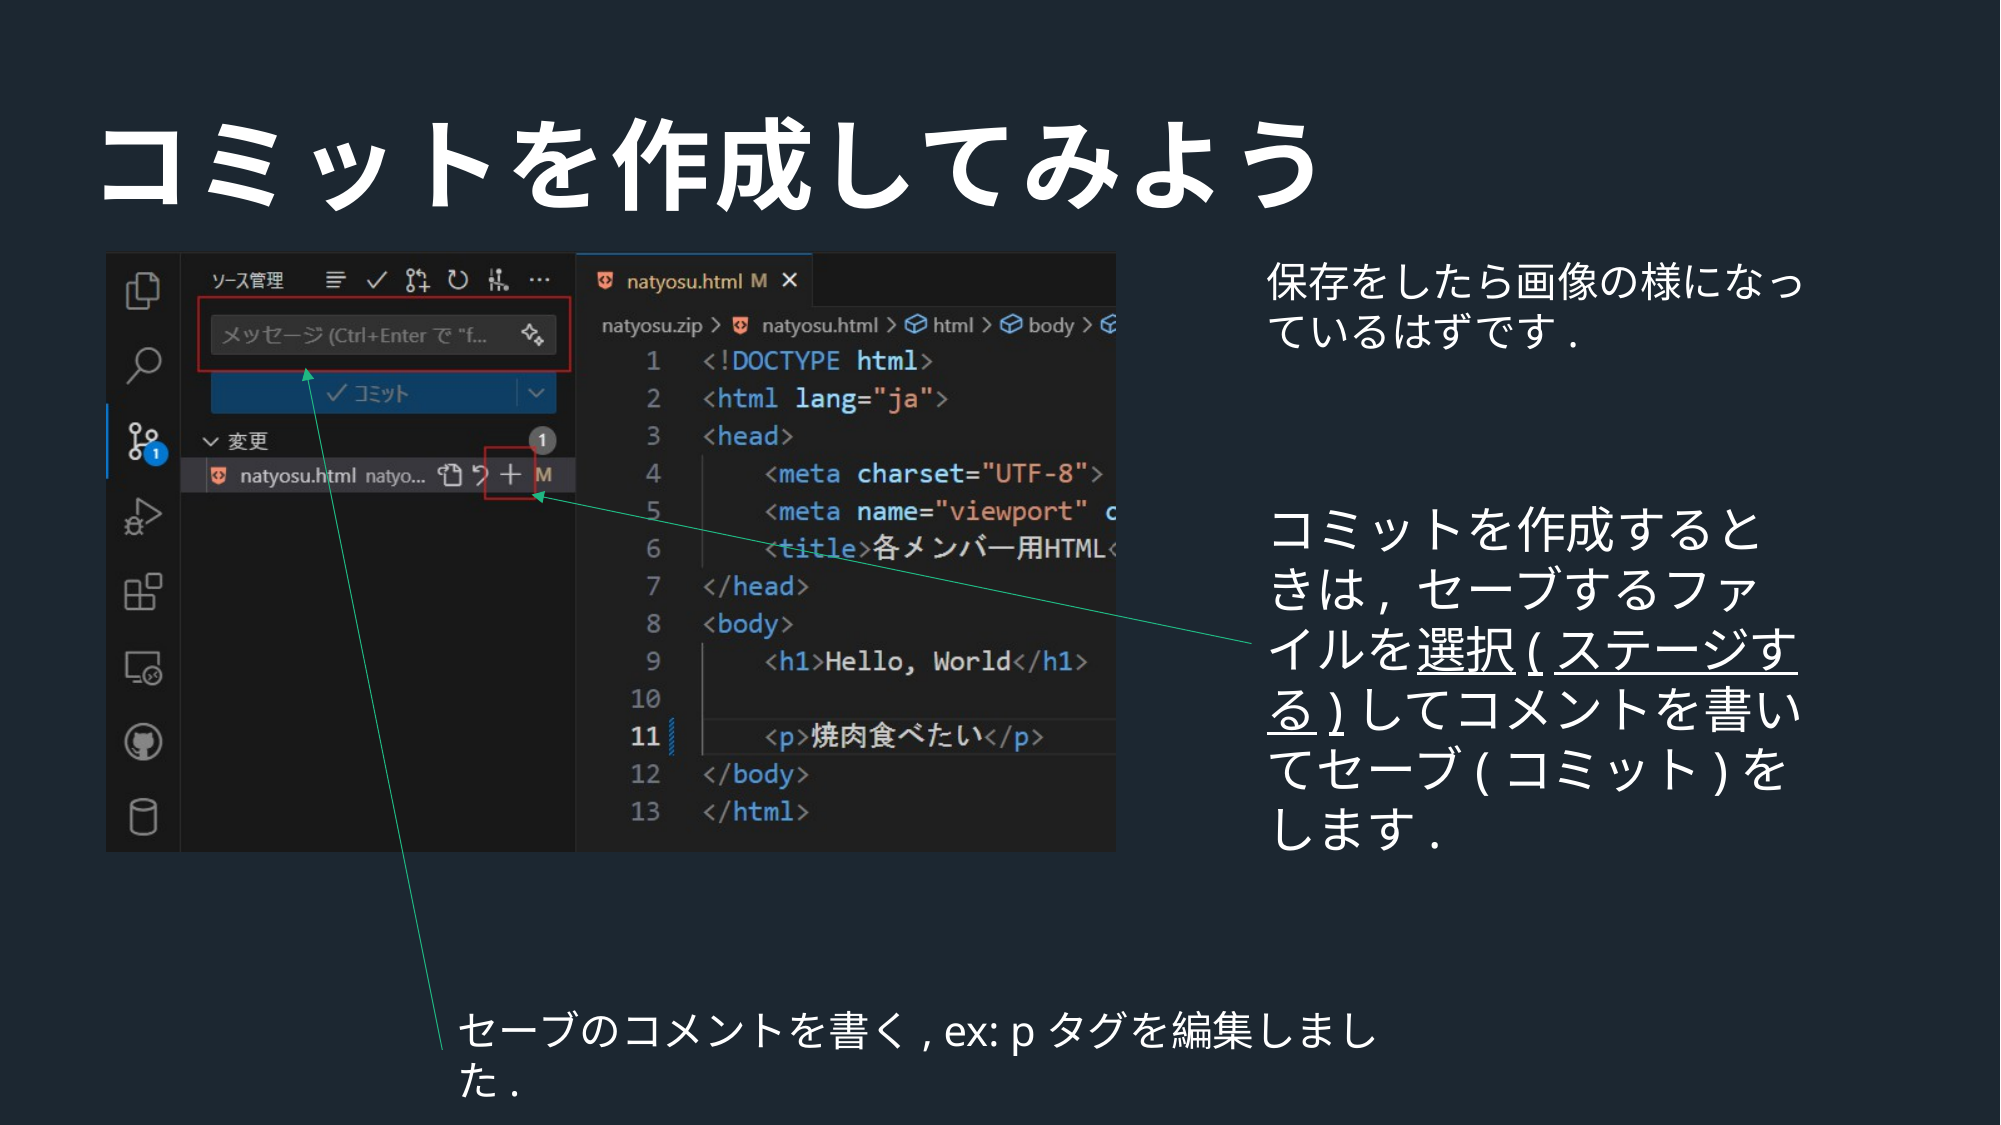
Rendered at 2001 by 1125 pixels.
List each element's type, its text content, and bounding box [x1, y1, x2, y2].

title コミットを作成してみよう [88, 100, 1344, 290]
text_box セーブのコメントを書く, ex: pタグを編集しました. [455, 1002, 1419, 1105]
text_box コミットを作成するときは, セーブするファイルを選択(ステージする)してコメントを書いてセーブ(コミット)をします. [1264, 496, 1807, 859]
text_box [106, 251, 1252, 1051]
text_box 保存をしたら画像の様になっているはずです. [1264, 253, 1812, 357]
